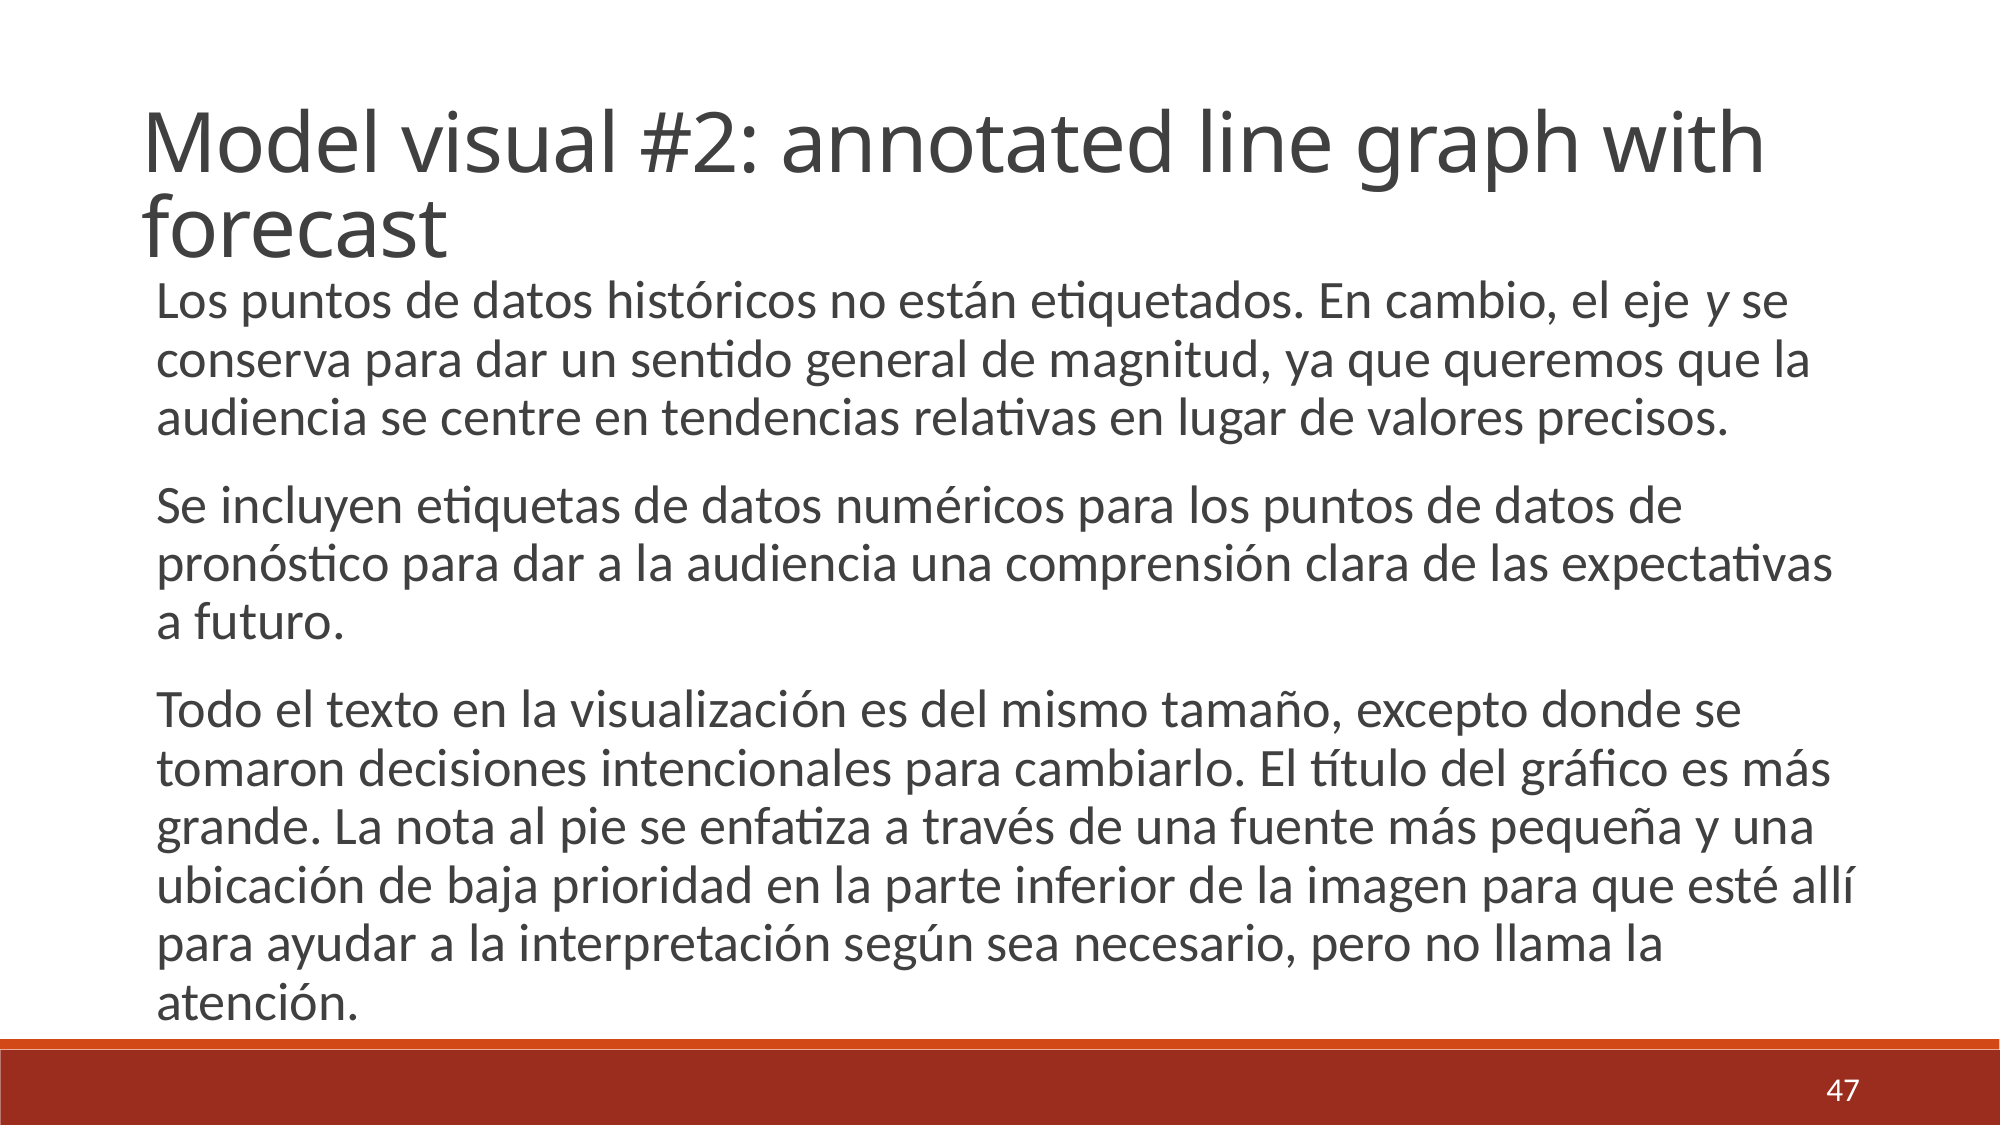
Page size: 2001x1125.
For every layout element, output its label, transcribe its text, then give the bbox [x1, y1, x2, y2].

text_box Model visual #2: annotated line graph with forecast [126, 97, 1821, 264]
slide_number 47 [126, 1061, 1875, 1115]
text_box Los puntos de datos históricos no están etiquetados. En cambio, el eje y se conserva para dar un sentido general de magnitud, ya que queremos que la audiencia se centre en tendencias relativas en lugar de valores precisos. Se incluyen etiquetas de datos numéricos para los puntos de datos de pronóstico para dar a la audiencia una comprensión clara de las expectativas a futuro. Todo el texto en la visualización es del mismo tamaño, excepto donde se tomaron decisiones intencionales para cambiarlo. El título del gráfico es más grande. La nota al pie se enfatiza a través de una fuente más pequeña y una ubicación de baja prioridad en la parte inferior de la imagen para que esté allí para ayudar a la interpretación según sea necesario, pero no llama la atención. [126, 264, 1875, 1027]
